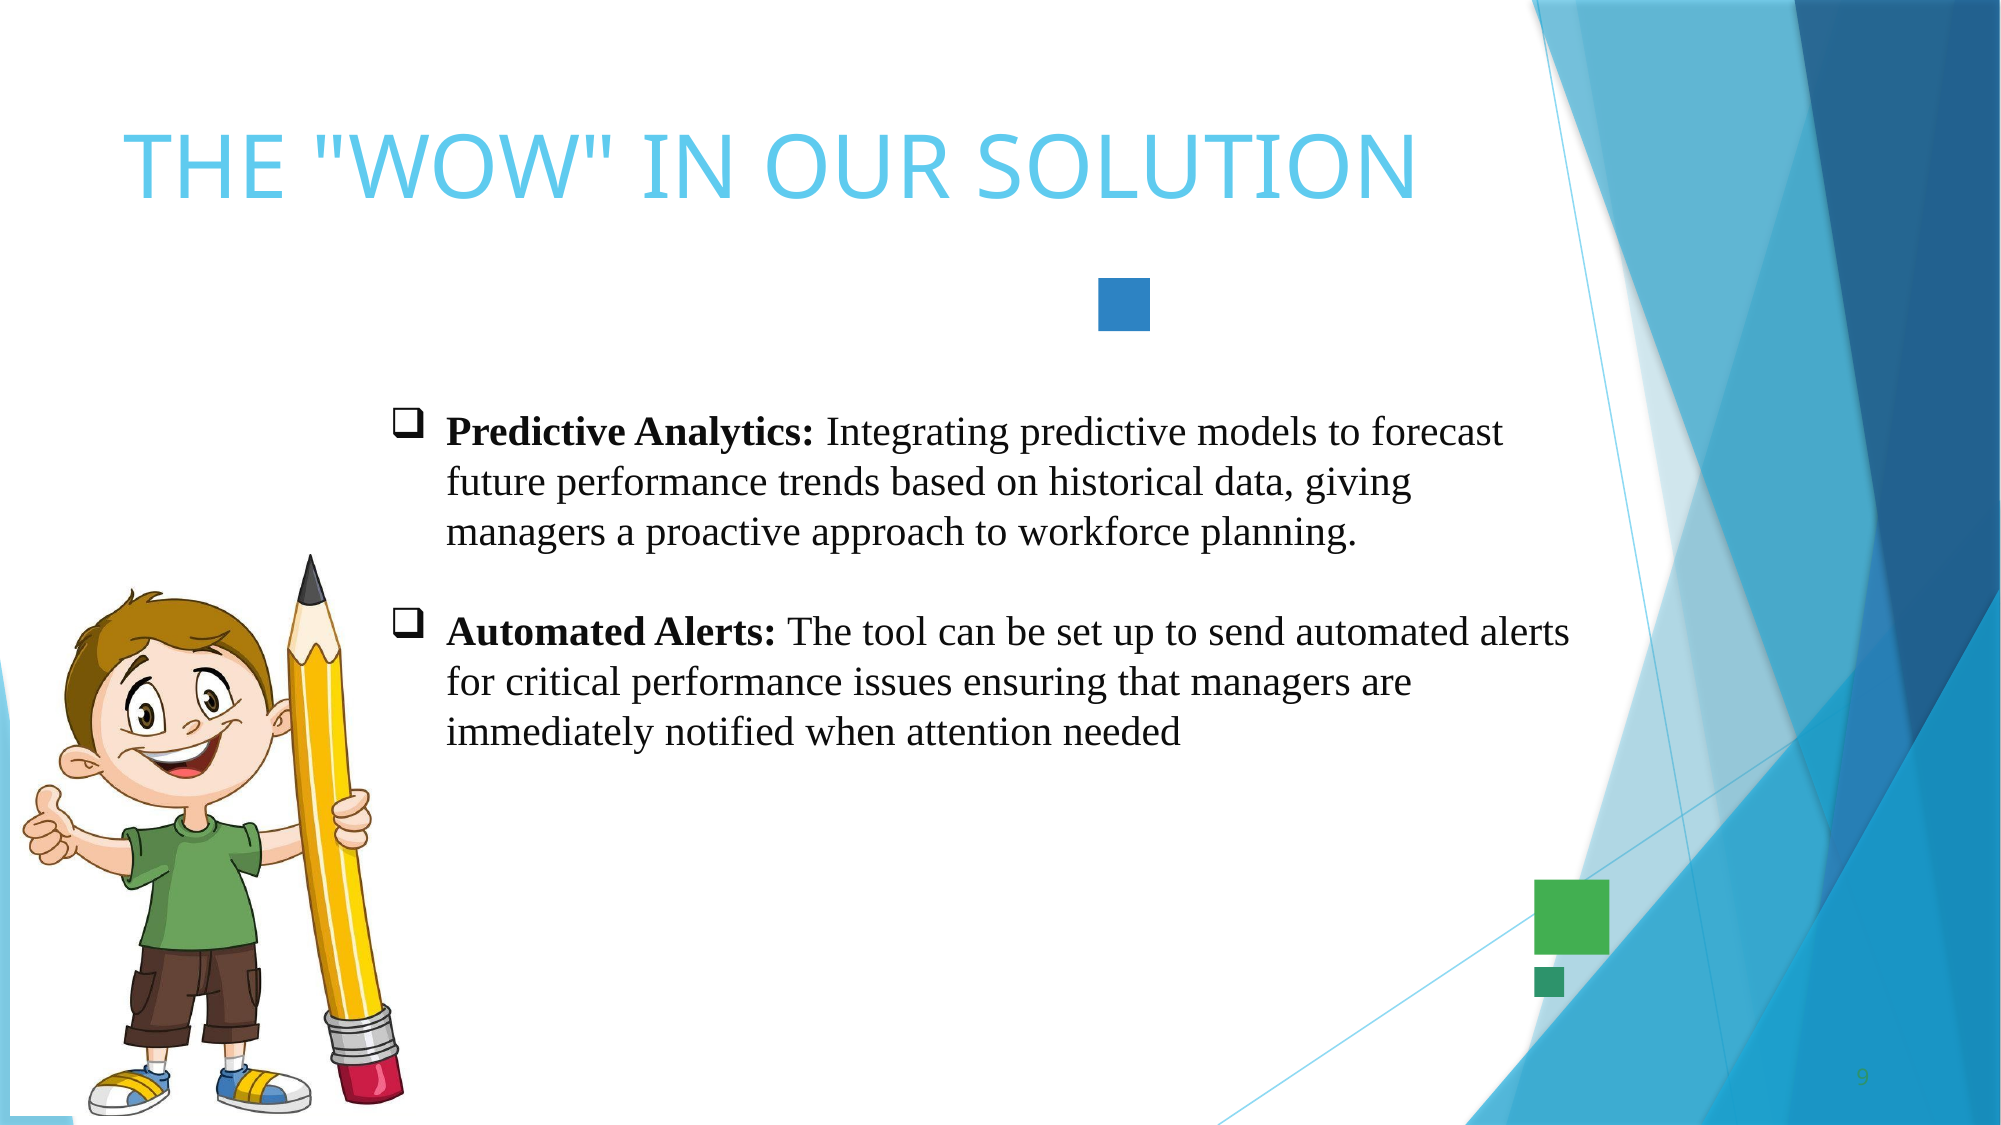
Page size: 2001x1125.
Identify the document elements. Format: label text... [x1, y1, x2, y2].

text_box [1534, 879, 1610, 955]
text_box [1098, 298, 1150, 332]
text_box Predictive Analytics: Integrating predictive models to forecast future performance trends based on historical data, giving managers a proactive approach to workforce planning. Automated Alerts: The tool can be set up to send automated alerts for critical performance issues ensuring that managers are immediately notified when attention needed [374, 396, 1588, 762]
picture [10, 554, 417, 1117]
text_box [1534, 967, 1565, 997]
title THE "WOW" IN OUR SOLUTION [121, 107, 1513, 298]
text_box 9 [1849, 1061, 1888, 1095]
